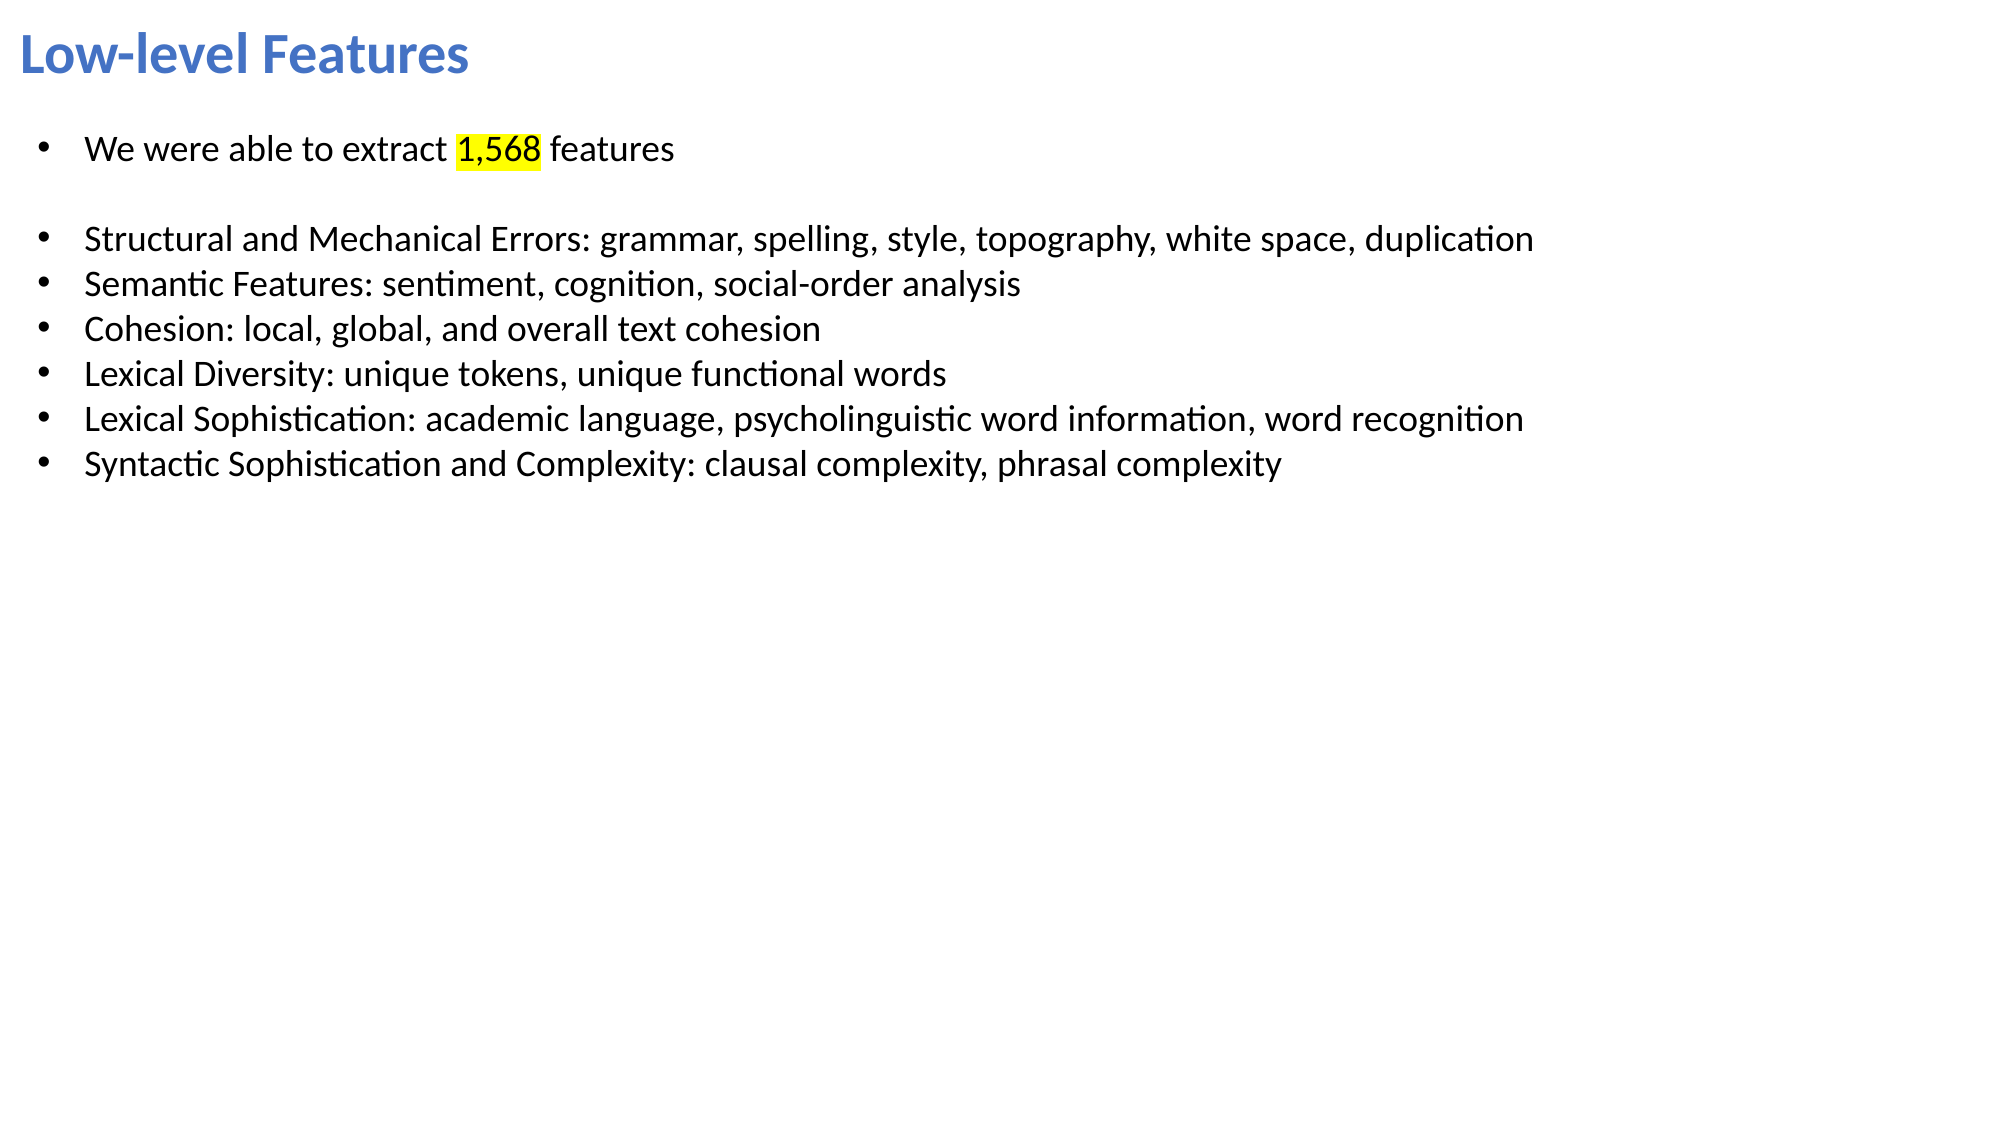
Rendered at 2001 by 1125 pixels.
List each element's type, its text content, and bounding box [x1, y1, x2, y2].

text_box Low-level Features [5, 7, 1978, 93]
text_box We were able to extract 1,568 features Structural and Mechanical Errors: grammar, spelling, style, topography, white space, duplication Semantic Features: sentiment, cognition, social-order analysis Cohesion: local, global, and overall text cohesion Lexical Diversity: unique tokens, unique functional words Lexical Sophistication: academic language, psycholinguistic word information, word recognition Syntactic Sophistication and Complexity: clausal complexity, phrasal complexity [22, 116, 1978, 537]
